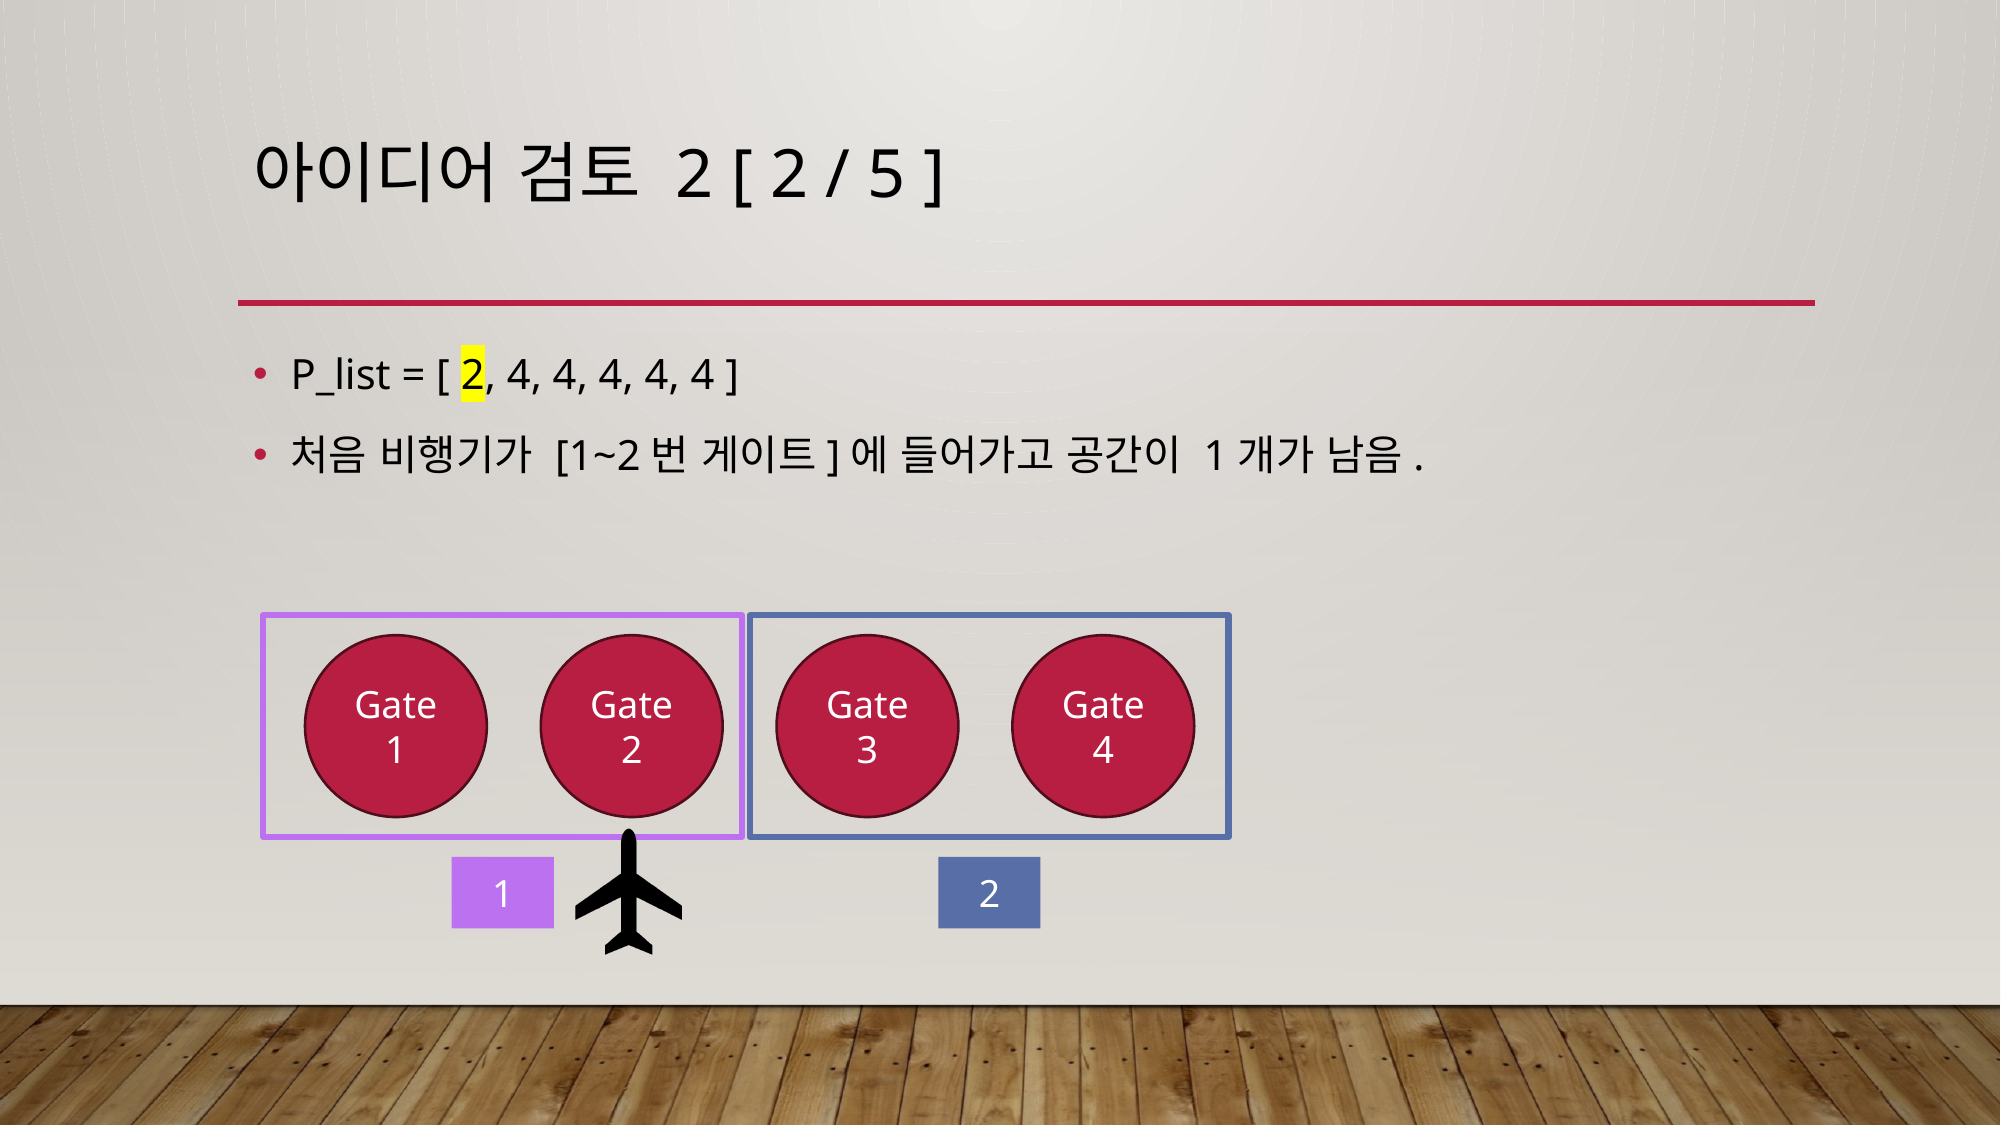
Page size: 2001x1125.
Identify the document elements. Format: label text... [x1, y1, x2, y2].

text_box 2 [937, 856, 1042, 930]
list P_list = [ 2, 4, 4, 4, 4, 4 ] 처음 비행기가 [1~2번 게이트]에 들어가고 공간이 1개가 남음. [238, 330, 1814, 897]
text_box [749, 614, 1230, 838]
title 아이디어 검토 2 [ 2 / 5 ] [238, 131, 1814, 305]
text_box 1 [450, 856, 553, 930]
text_box [262, 614, 743, 838]
picture [553, 816, 704, 968]
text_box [304, 634, 1195, 818]
picture [0, 1005, 2000, 1125]
